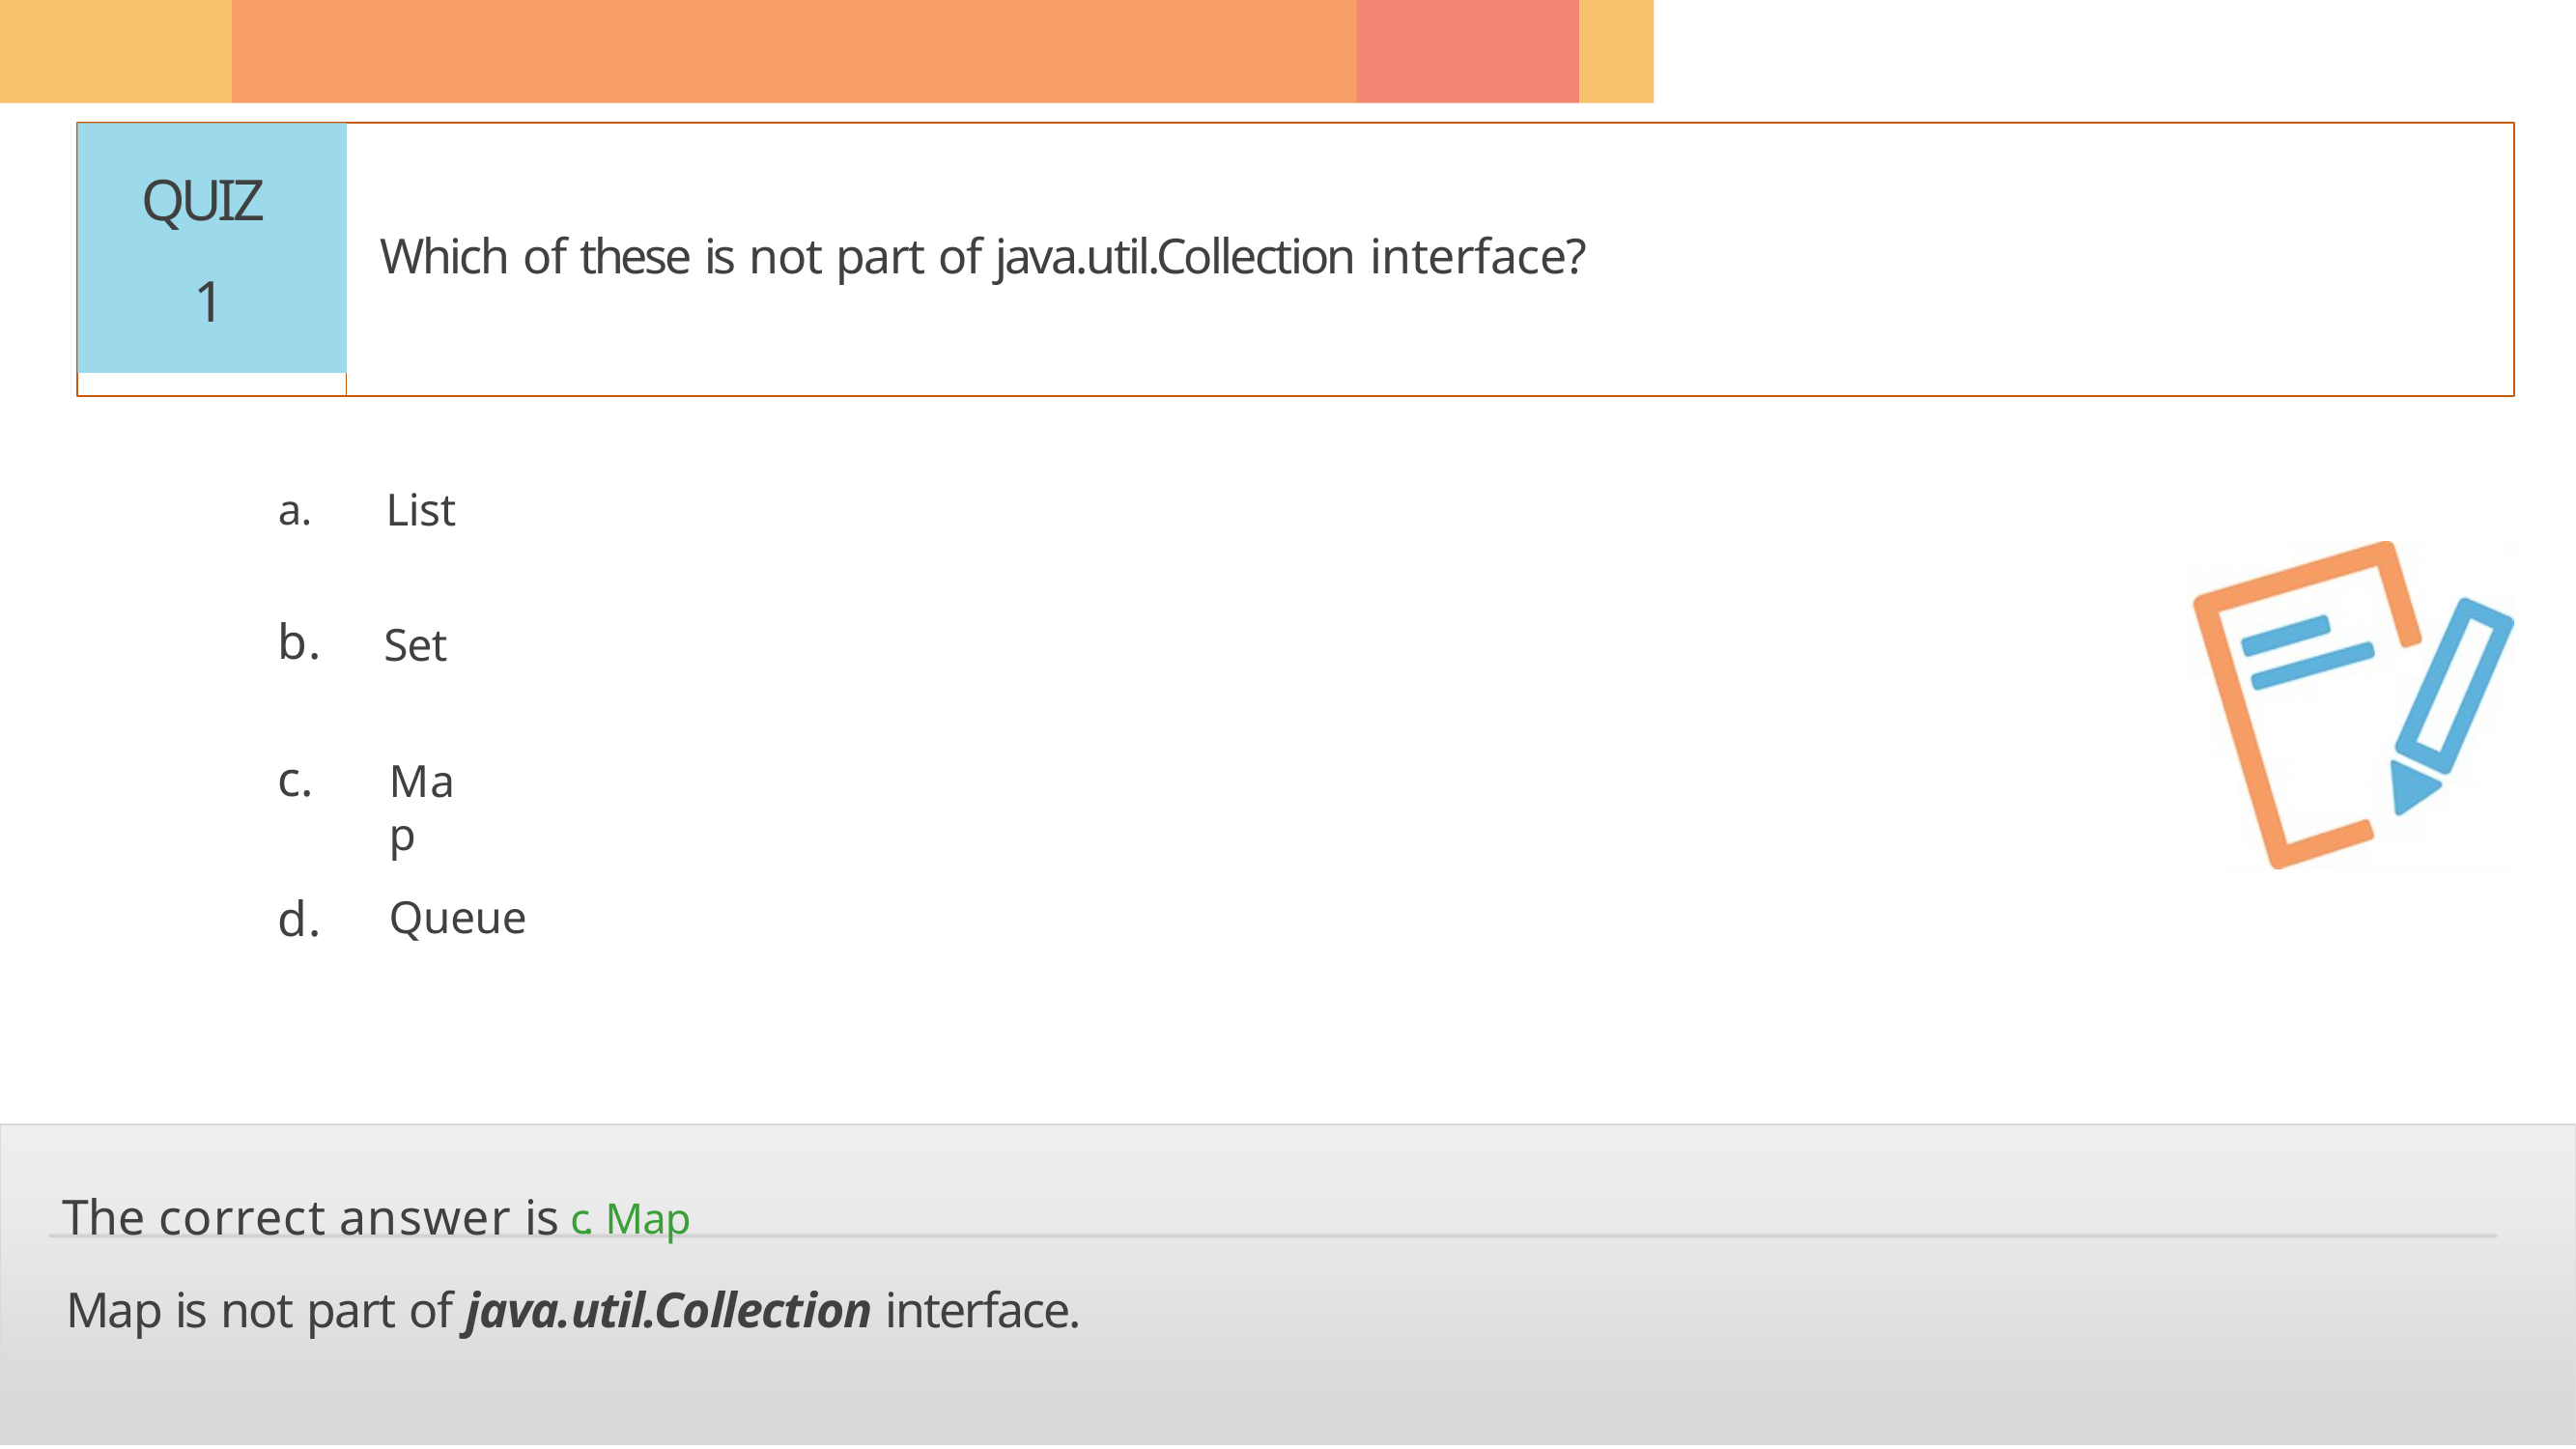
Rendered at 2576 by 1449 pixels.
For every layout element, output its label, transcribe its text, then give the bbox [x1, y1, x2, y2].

text_box a. List [275, 484, 457, 541]
text_box Queue [386, 887, 529, 943]
text_box b. [275, 609, 324, 669]
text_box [75, 121, 2516, 398]
text_box Set [382, 614, 451, 670]
text_box d. [275, 886, 324, 947]
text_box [0, 0, 1655, 103]
text_box Map [386, 751, 483, 860]
text_box c. [275, 746, 317, 807]
picture [2187, 541, 2514, 869]
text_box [0, 1122, 2576, 1446]
